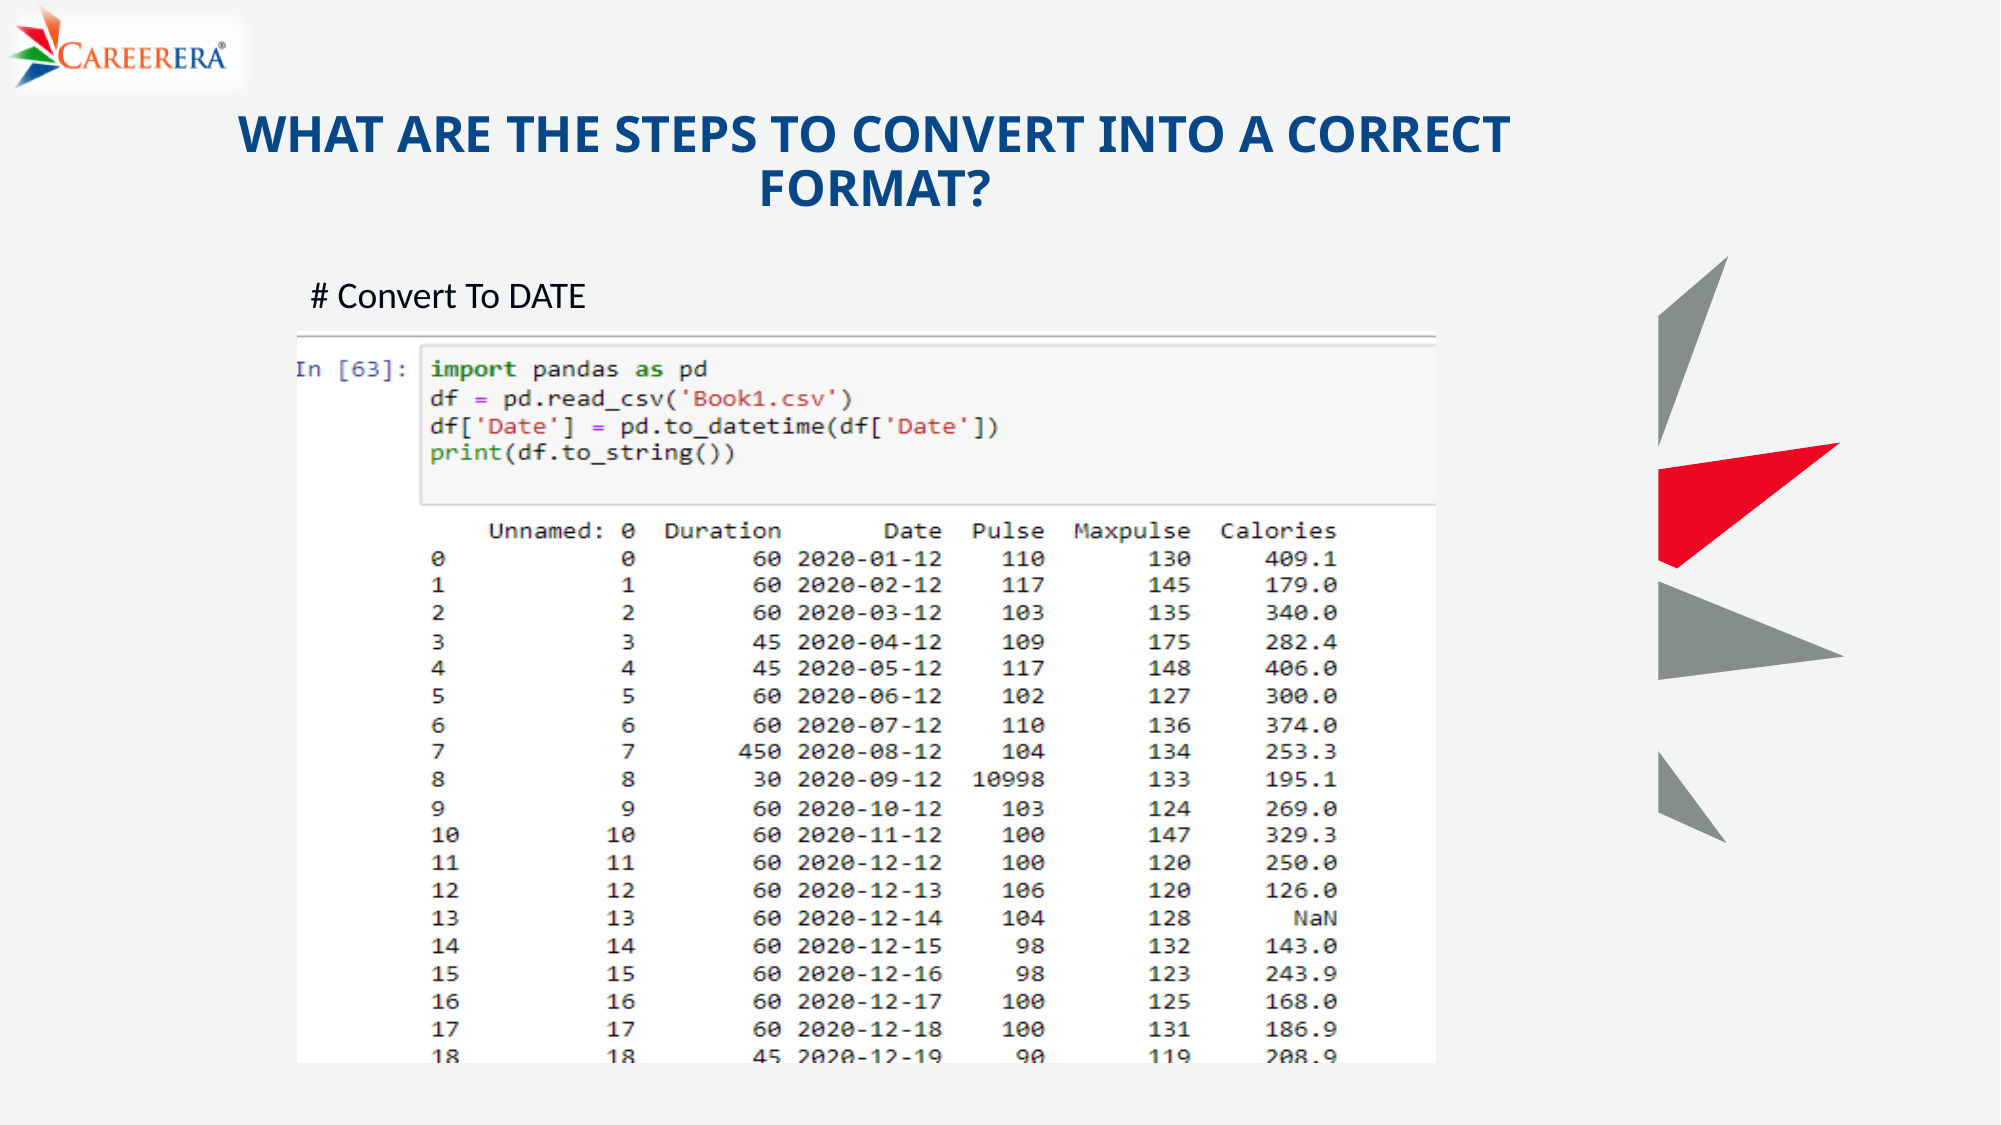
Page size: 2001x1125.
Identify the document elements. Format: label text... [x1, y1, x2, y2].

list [297, 331, 1436, 1063]
text_box # Convert To DATE [295, 263, 602, 324]
picture [0, 0, 262, 108]
title WHAT ARE THE STEPS TO CONVERT INTO A CORRECT FORMAT? [133, 59, 1617, 267]
